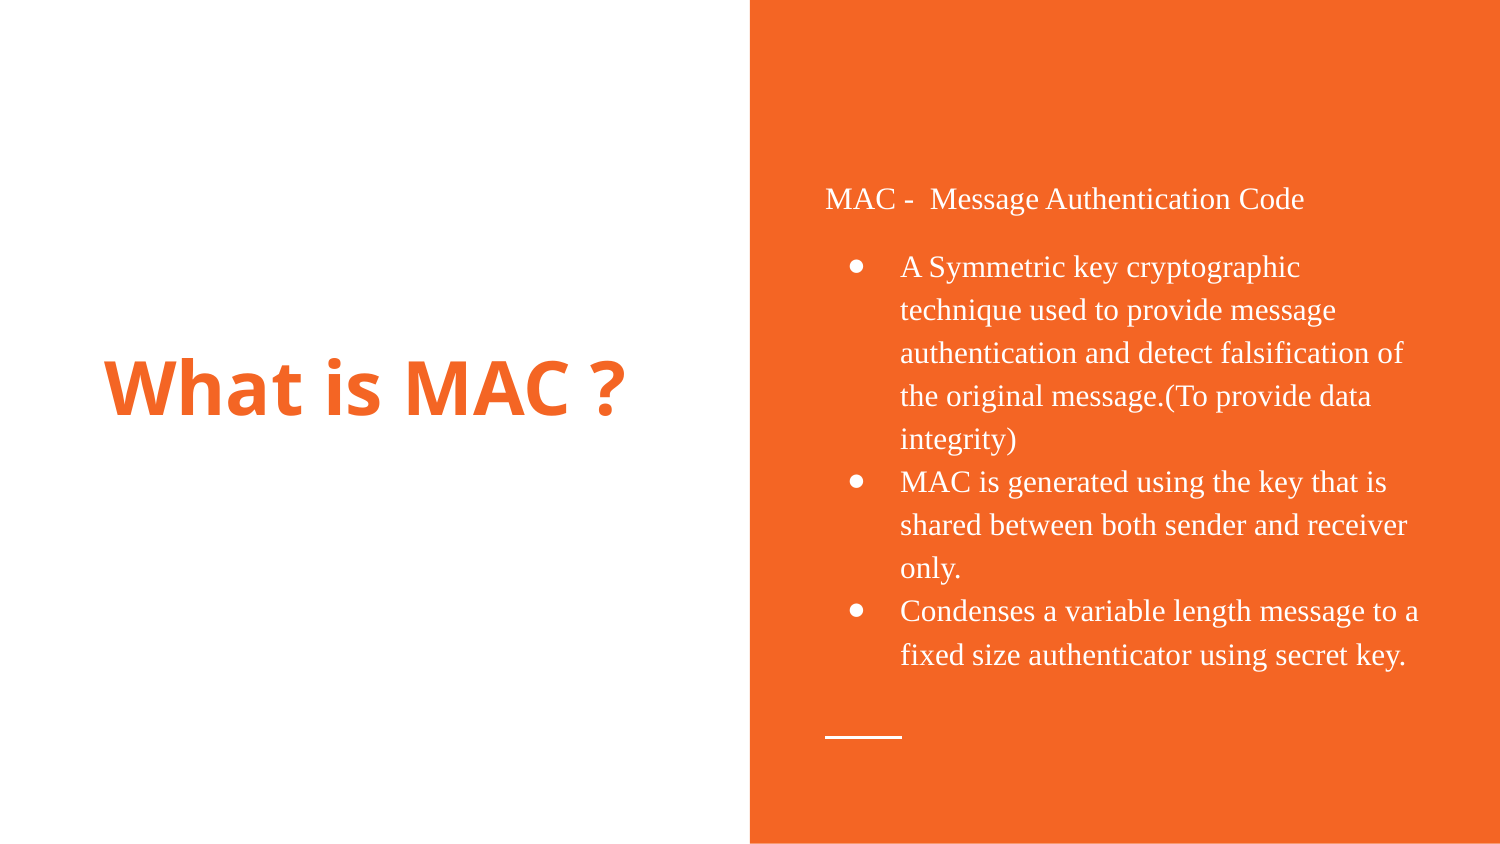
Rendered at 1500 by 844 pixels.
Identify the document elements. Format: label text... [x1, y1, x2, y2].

title What is MAC ? [43, 229, 708, 446]
list MAC - Message Authentication Code A Symmetric key cryptographic technique used to provide message authentication and detect falsification of the original message.(To provide data integrity) MAC is generated using the key that is shared between both sender and receiver only. Condenses a variable length message to a fixed size authenticator using secret key. [810, 118, 1440, 725]
